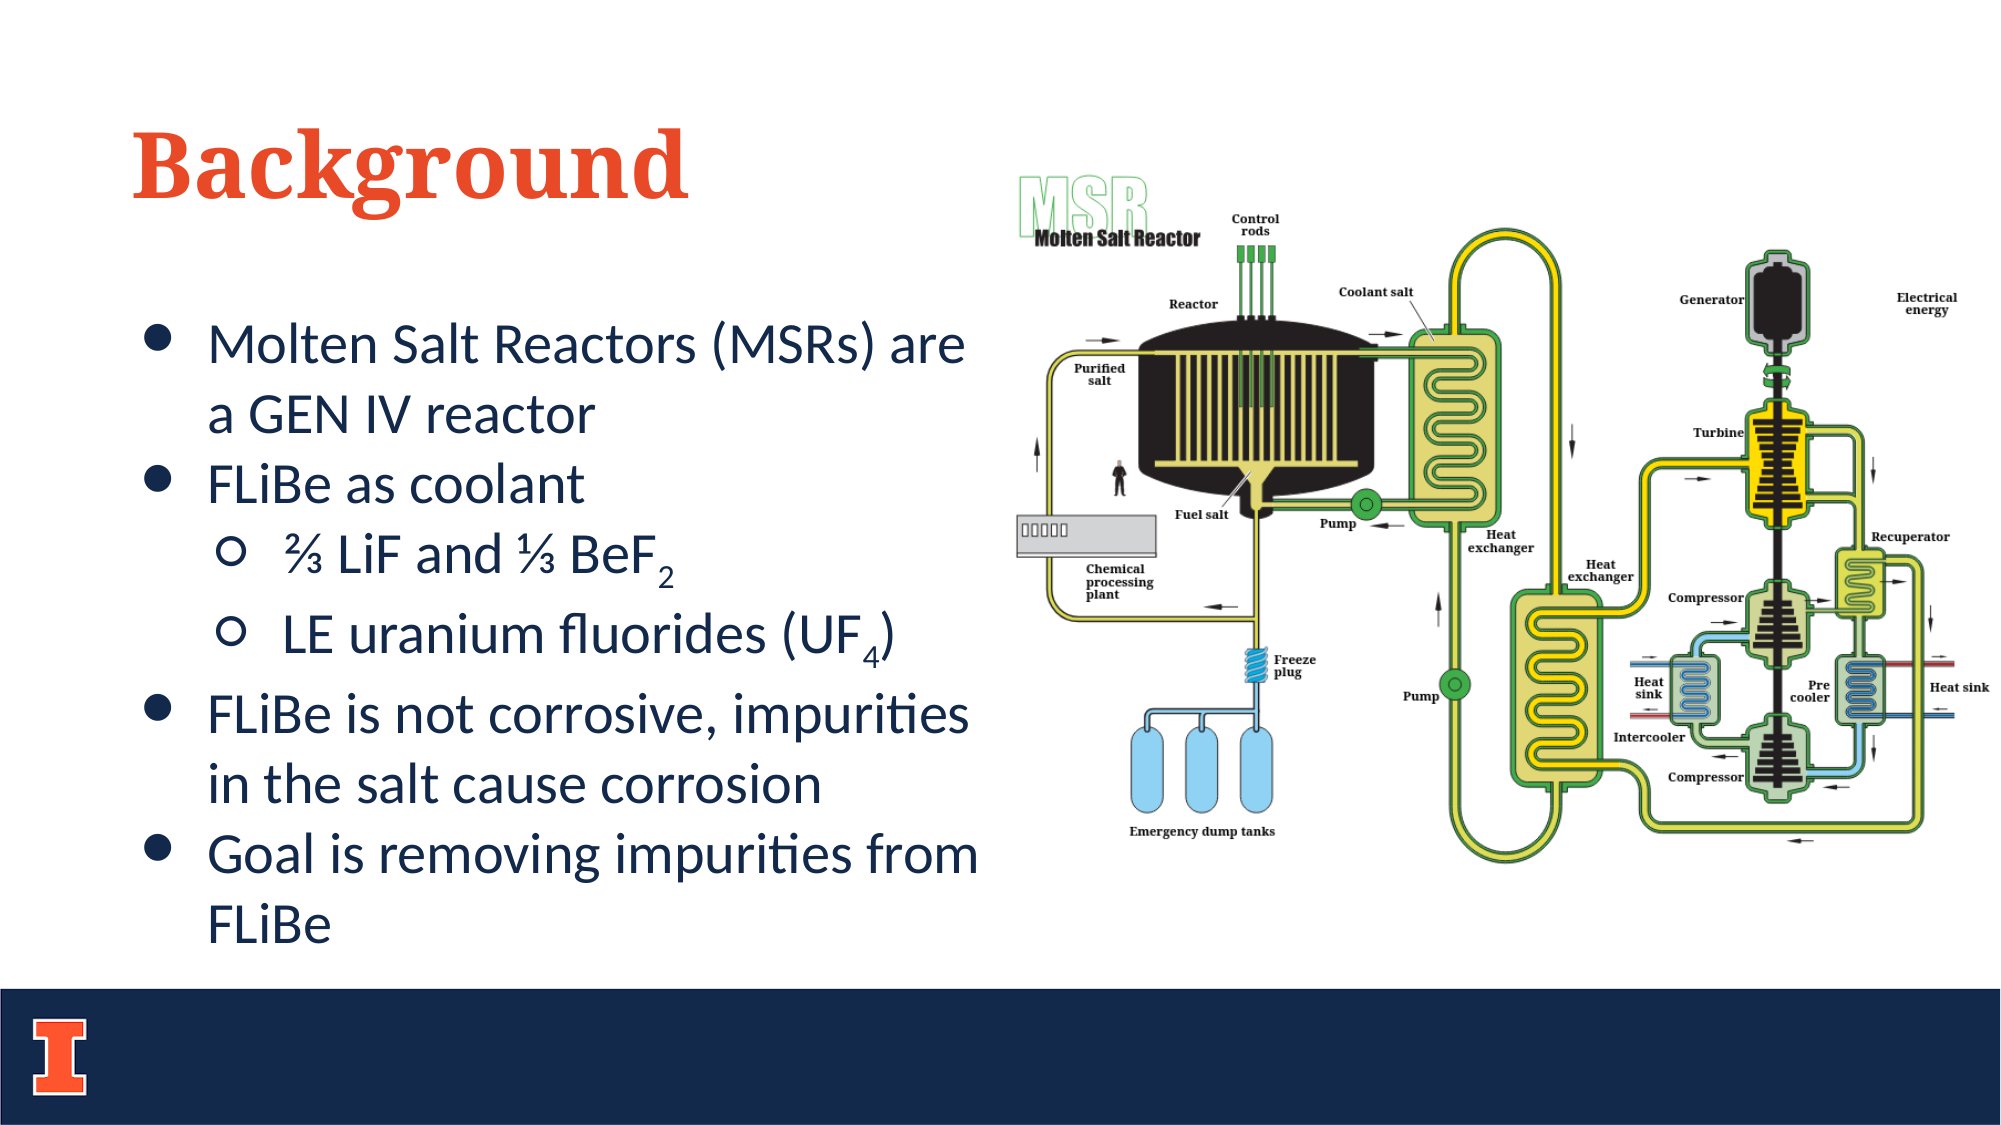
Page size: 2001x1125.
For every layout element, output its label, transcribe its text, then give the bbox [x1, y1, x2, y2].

title Background [116, 59, 2000, 278]
picture [0, 0, 2001, 1125]
text_box Molten Salt Reactors (MSRs) are a GEN IV reactor FLiBe as coolant ⅔ LiF and ⅓ BeF2 LE uranium fluorides (UF4) FLiBe is not corrosive, impurities in the salt cause corrosion Goal is removing impurities from FLiBe [117, 290, 1000, 912]
